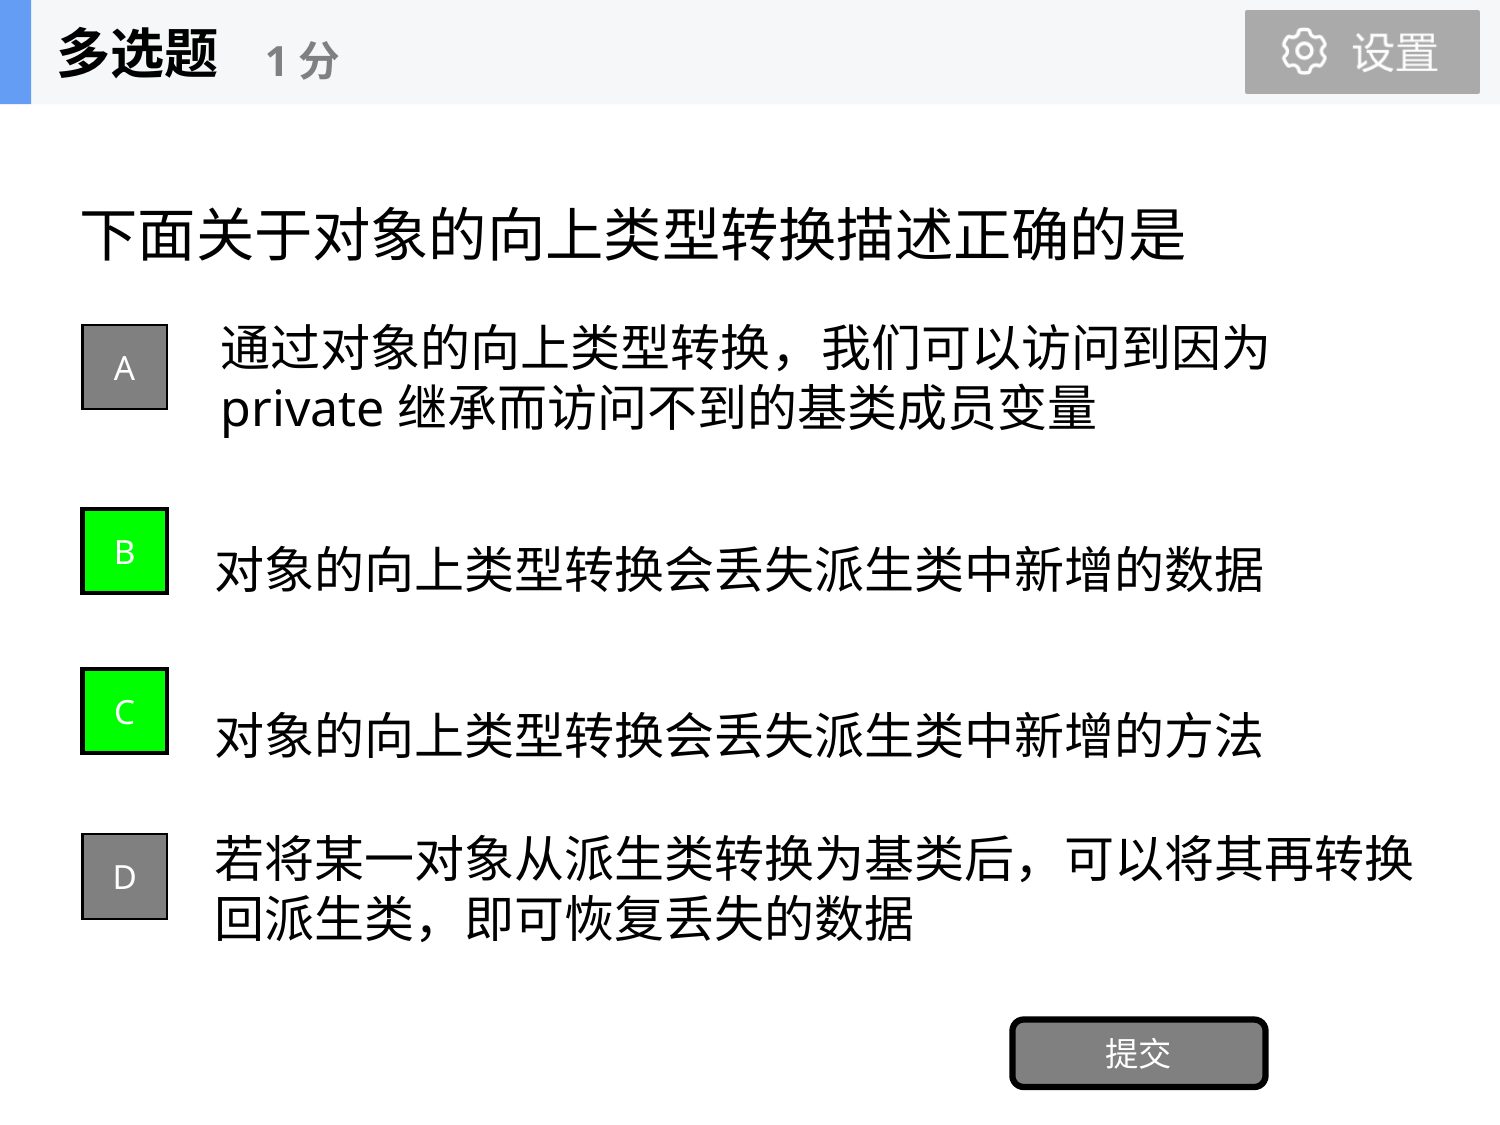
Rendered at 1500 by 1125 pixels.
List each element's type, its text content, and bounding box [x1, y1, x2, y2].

slide_number [1059, 1042, 1397, 1103]
text_box A [81, 324, 168, 410]
text_box D [81, 833, 168, 920]
text_box 下面关于对象的向上类型转换描述正确的是 [64, 105, 1265, 409]
text_box 对象的向上类型转换会丢失派生类中新增的方法 [199, 681, 1400, 788]
picture [1245, 10, 1480, 94]
text_box B [81, 508, 168, 594]
text_box 若将某一对象从派生类转换为基类后，可以将其再转换 回派生类，即可恢复丢失的数据 [199, 834, 1400, 940]
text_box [0, 0, 1500, 105]
text_box 提交 [1011, 1018, 1267, 1089]
text_box 对象的向上类型转换会丢失派生类中新增的数据 [199, 516, 1250, 622]
text_box 通过对象的向上类型转换，我们可以访问到因为 private继承而访问不到的基类成员变量 [206, 303, 1406, 449]
text_box C [81, 668, 168, 754]
